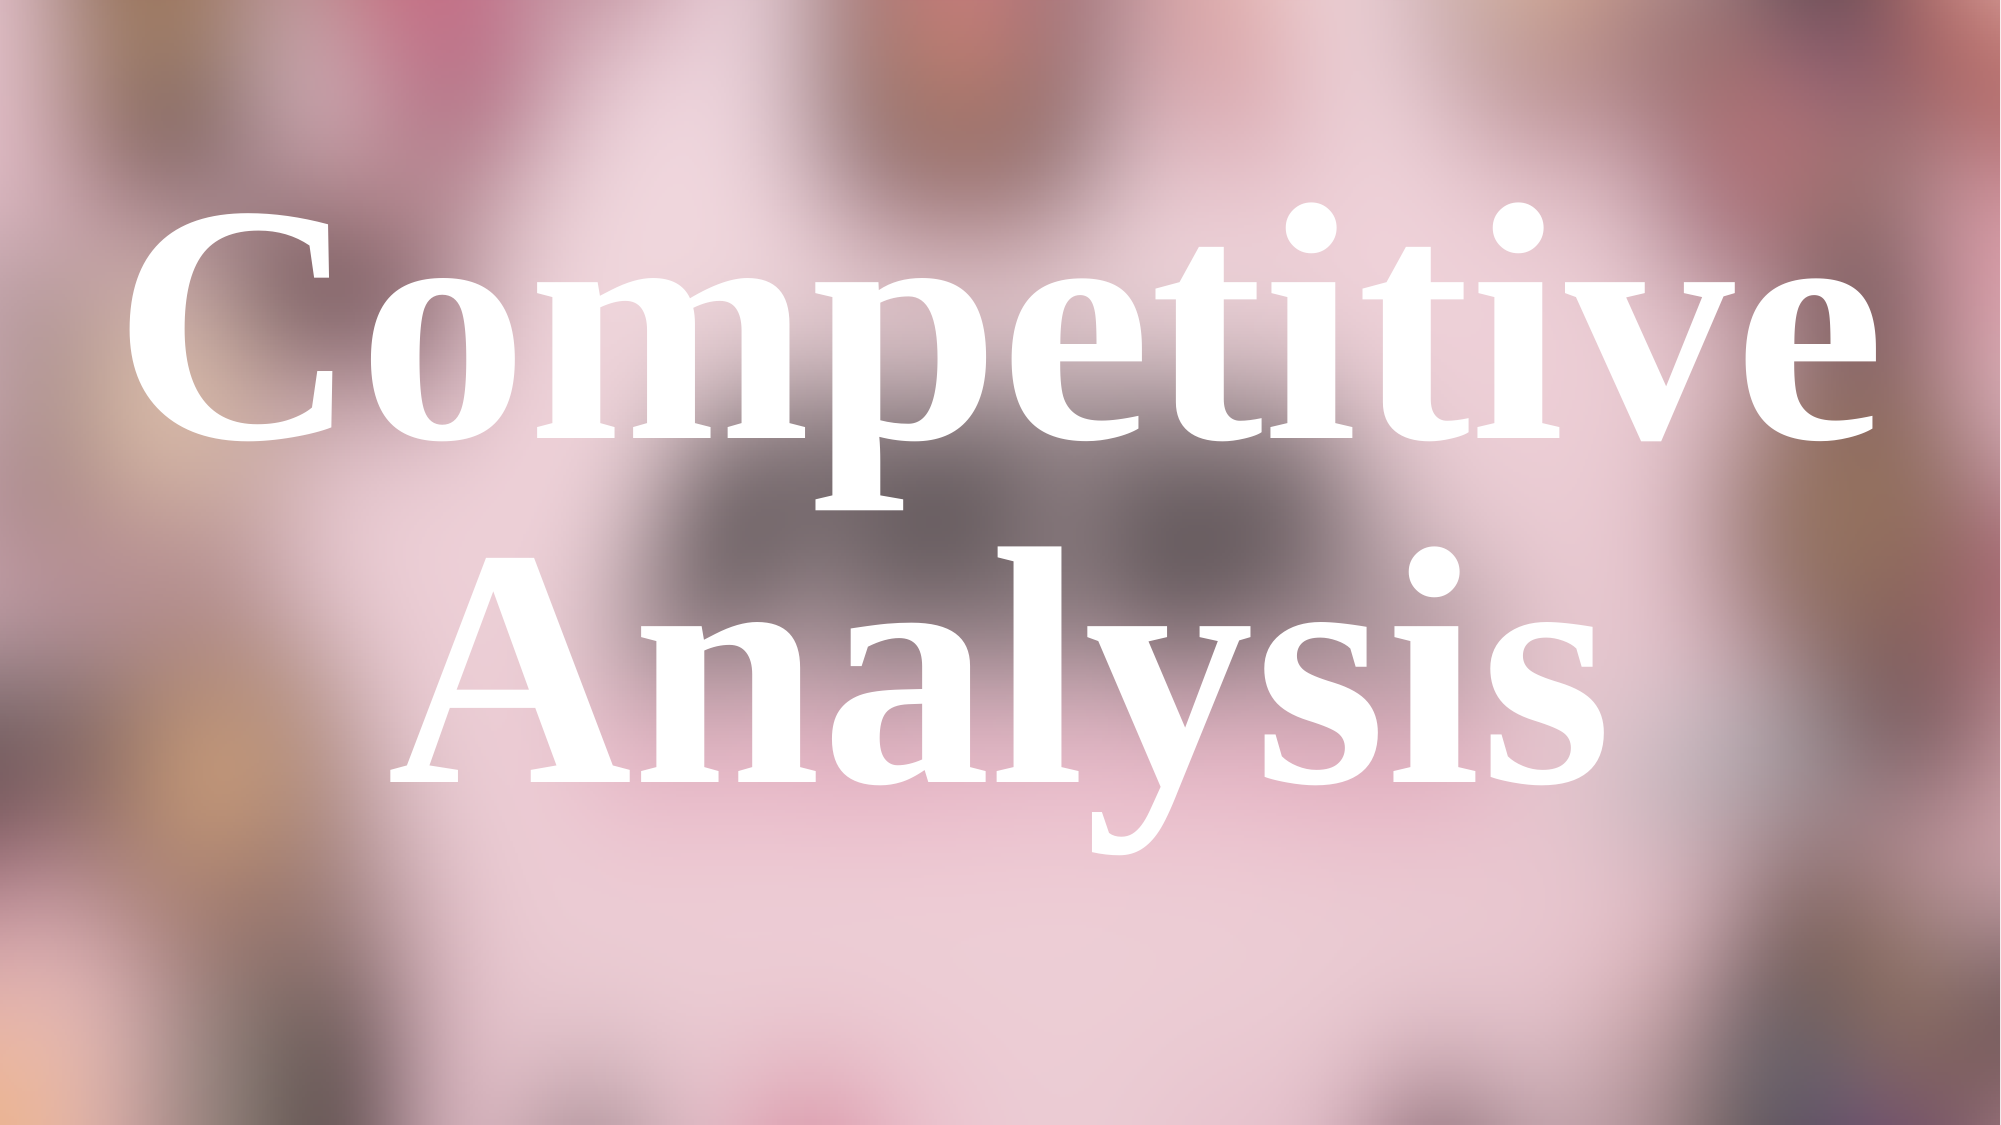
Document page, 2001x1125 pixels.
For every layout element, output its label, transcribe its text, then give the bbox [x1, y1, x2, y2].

picture [0, 0, 2001, 1125]
text_box Analysis [161, 514, 1839, 856]
text_box Competitive [96, 170, 1904, 511]
